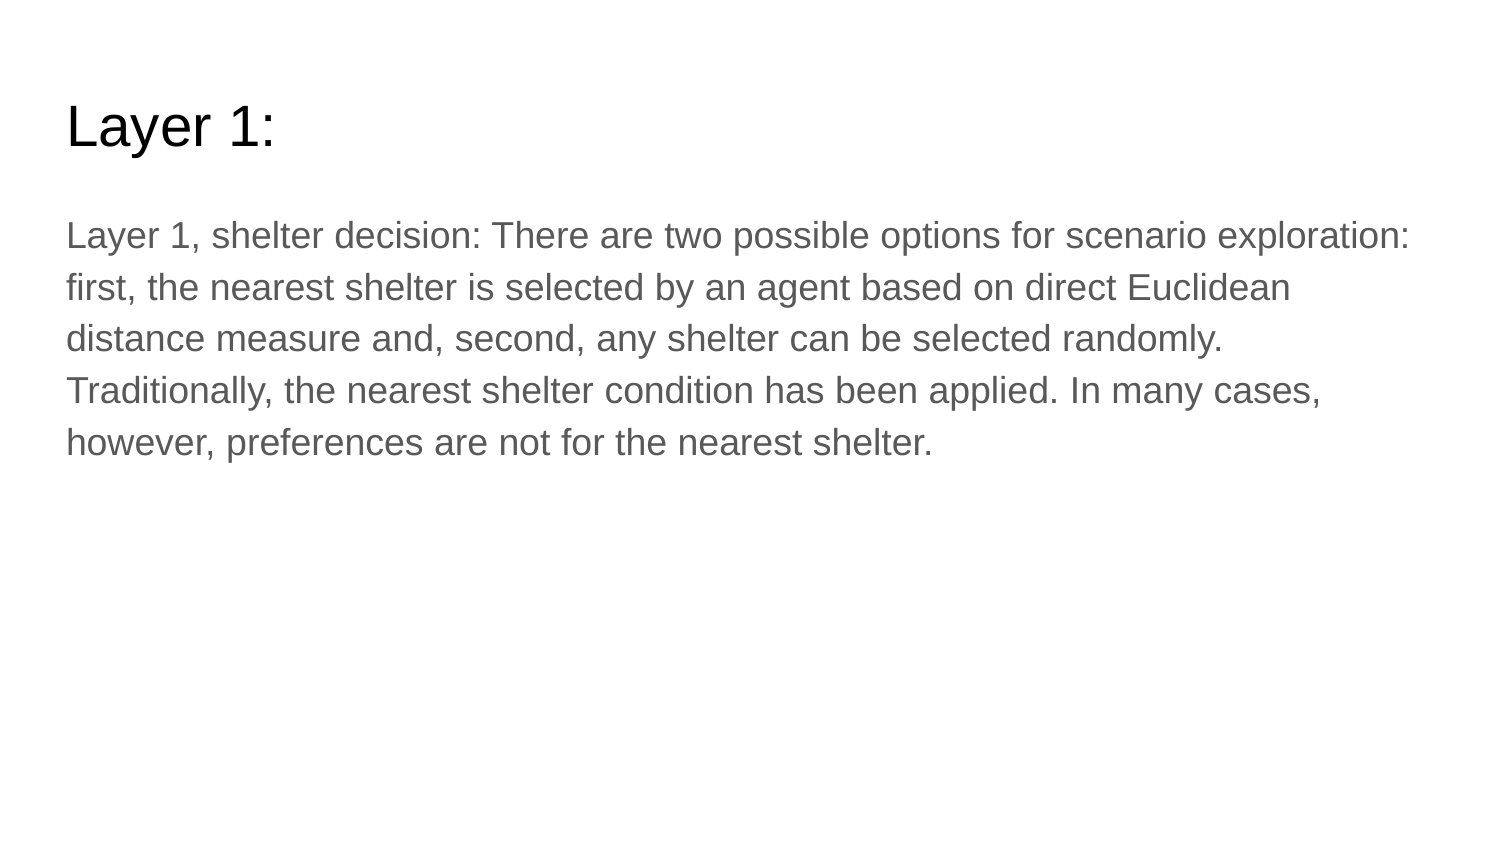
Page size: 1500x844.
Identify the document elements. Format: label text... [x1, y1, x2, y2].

title Layer 1: [51, 72, 1449, 167]
list Layer 1, shelter decision: There are two possible options for scenario exploration: first, the nearest shelter is selected by an agent based on direct Euclidean distance measure and, second, any shelter can be selected randomly. Traditionally, the nearest shelter condition has been applied. In many cases, however, preferences are not for the nearest shelter. [51, 189, 1449, 750]
